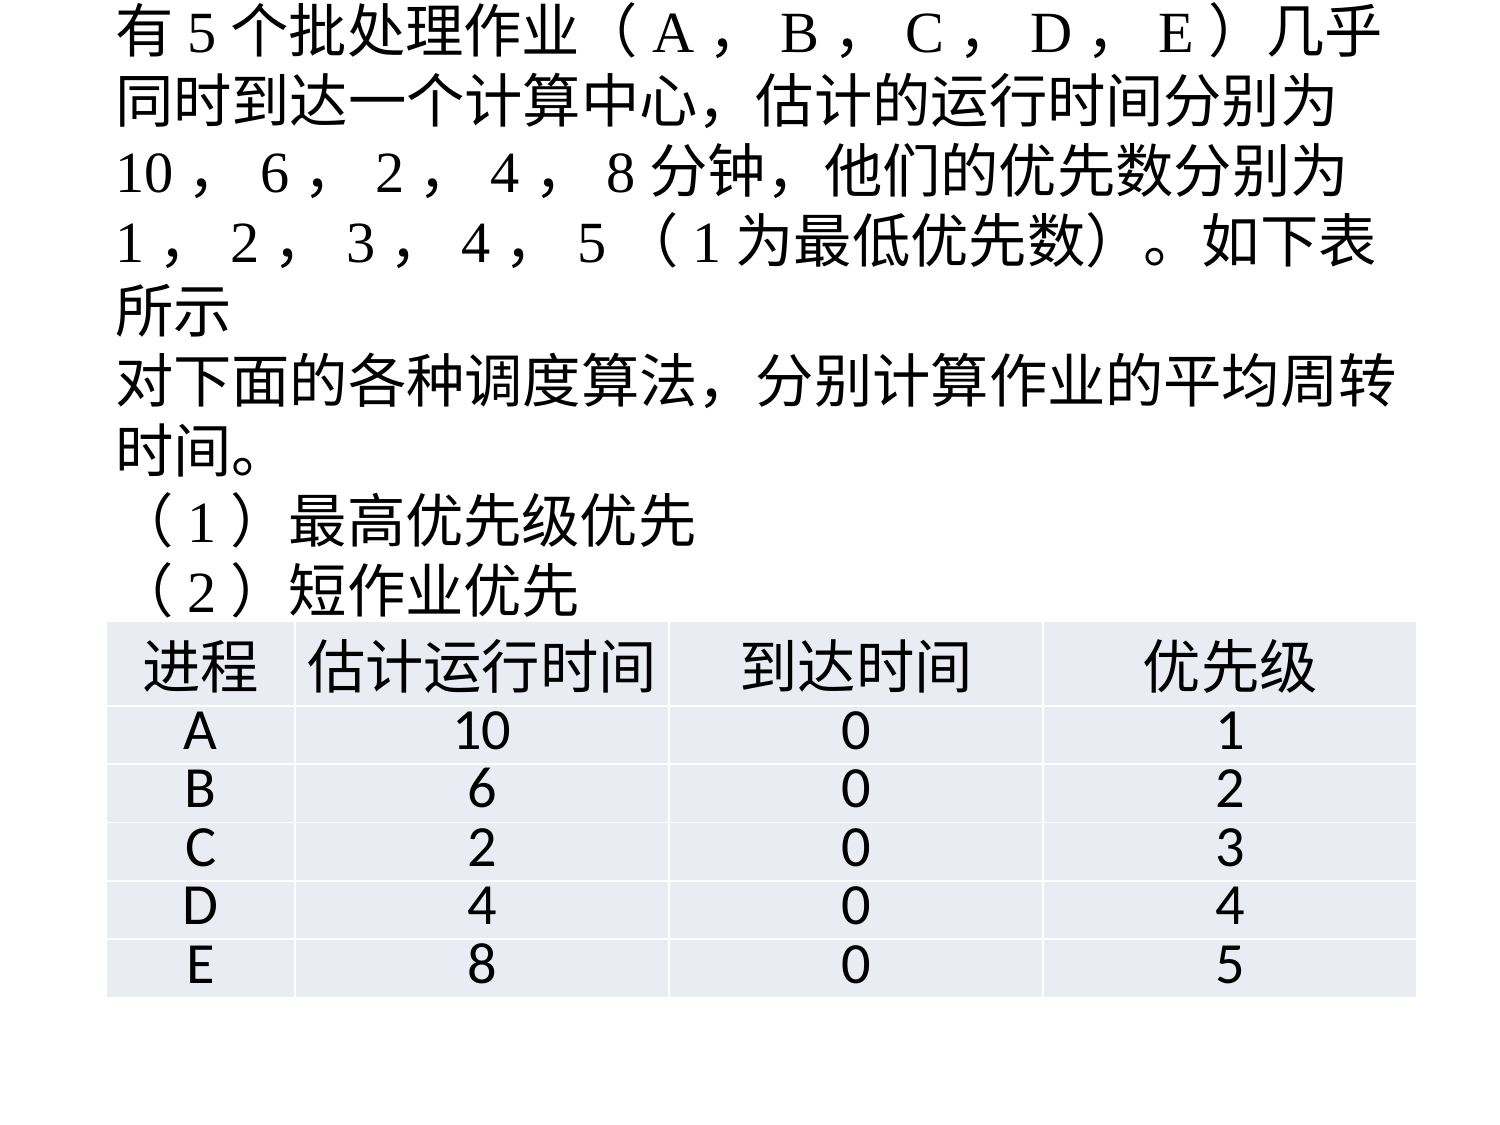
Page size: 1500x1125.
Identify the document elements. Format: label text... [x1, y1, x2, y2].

table_cell C [107, 823, 294, 880]
table_cell 1 [1044, 707, 1416, 763]
table_cell 6 [296, 765, 668, 822]
table_header 进程 [107, 632, 294, 705]
table_cell 2 [296, 823, 668, 880]
table_cell A [107, 707, 294, 763]
table_header 估计运行时间 [296, 632, 668, 705]
table_cell 4 [296, 882, 668, 938]
table_header 优先级 [1044, 632, 1416, 705]
table_cell 0 [670, 823, 1042, 880]
table_cell 8 [296, 940, 668, 997]
table_cell E [107, 940, 294, 997]
table_cell 3 [1044, 823, 1416, 880]
table_header 到达时间 [670, 632, 1042, 705]
table_cell 0 [670, 765, 1042, 822]
table_cell 2 [1044, 765, 1416, 822]
table_cell 0 [670, 940, 1042, 997]
table_cell B [107, 765, 294, 822]
table_cell 4 [1044, 882, 1416, 938]
table_cell 10 [296, 707, 668, 763]
text_box 有5个批处理作业（A，B，C，D，E）几乎同时到达一个计算中心，估计的运行时间分别为10，6，2，4，8分钟，他们的优先数分别为1，2，3，4，5（1为最低优先数）。如下表所示 对下面的各种调度算法，分别计算作业的平均周转时间。 （1）最高优先级优先 （2）短作业优先 [100, 0, 1424, 632]
table_cell 0 [670, 707, 1042, 763]
table_cell 5 [1044, 940, 1416, 997]
table_cell D [107, 882, 294, 938]
table_cell 0 [670, 882, 1042, 938]
